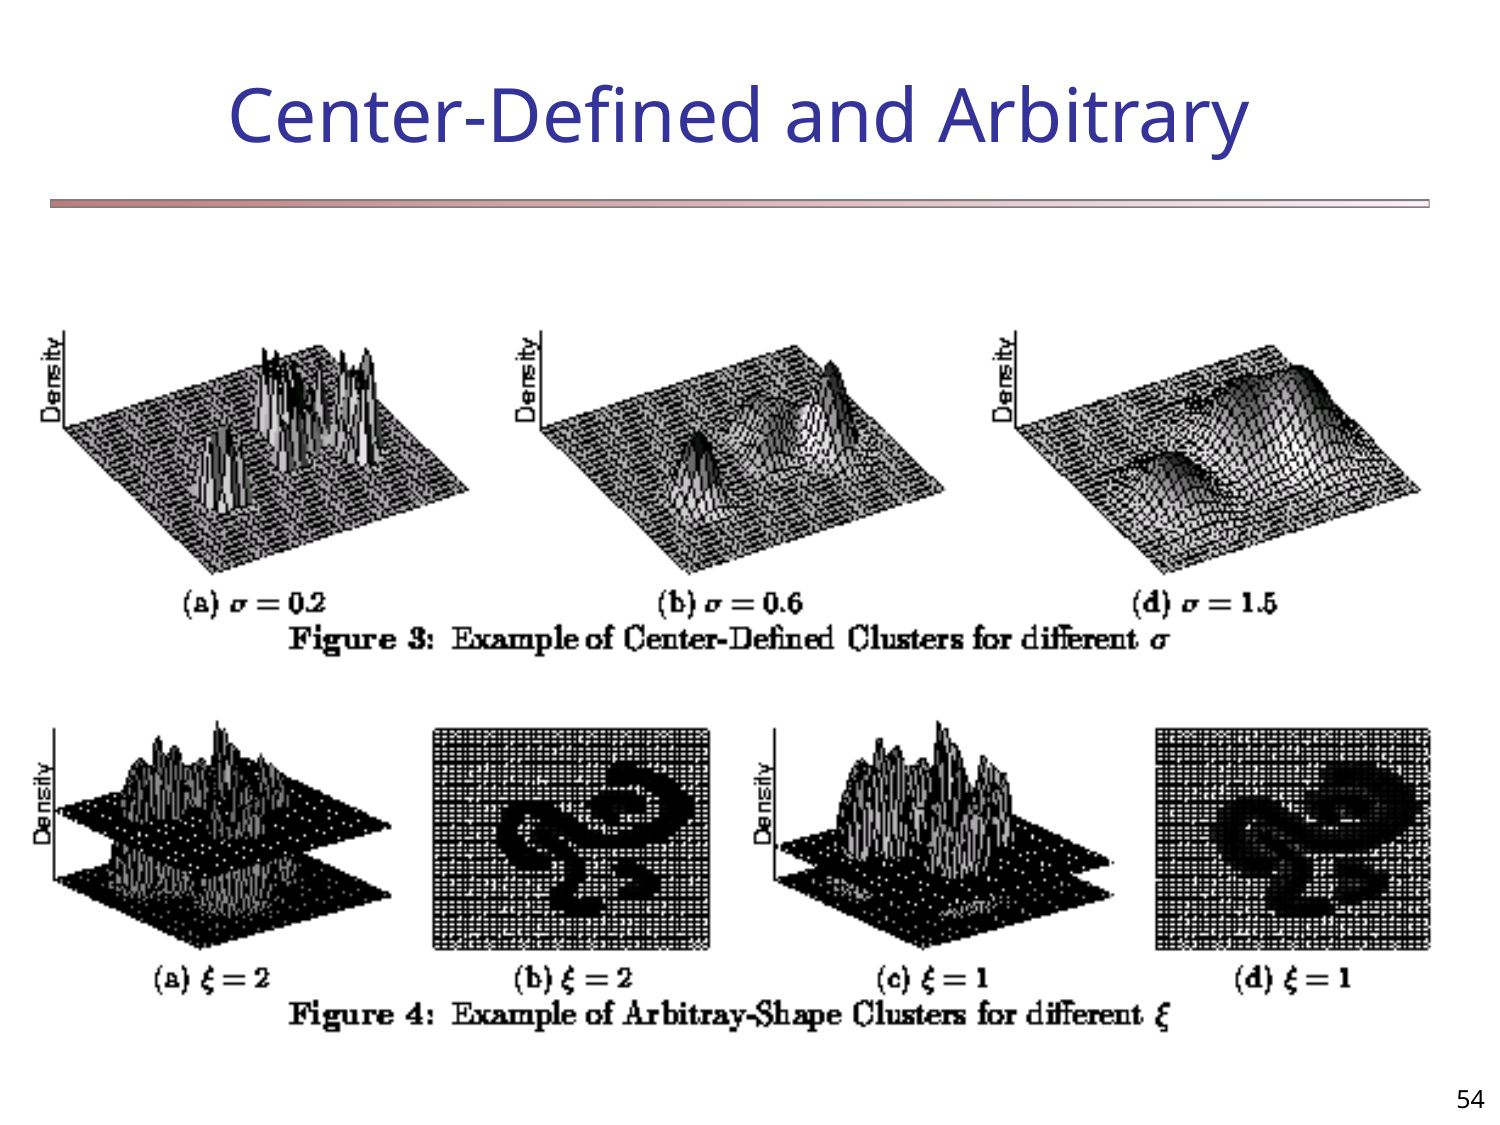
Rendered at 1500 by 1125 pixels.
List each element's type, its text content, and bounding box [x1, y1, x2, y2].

picture [0, 262, 1476, 1040]
title Center-Defined and Arbitrary [99, 62, 1379, 163]
slide_number 54 [1187, 1062, 1500, 1125]
